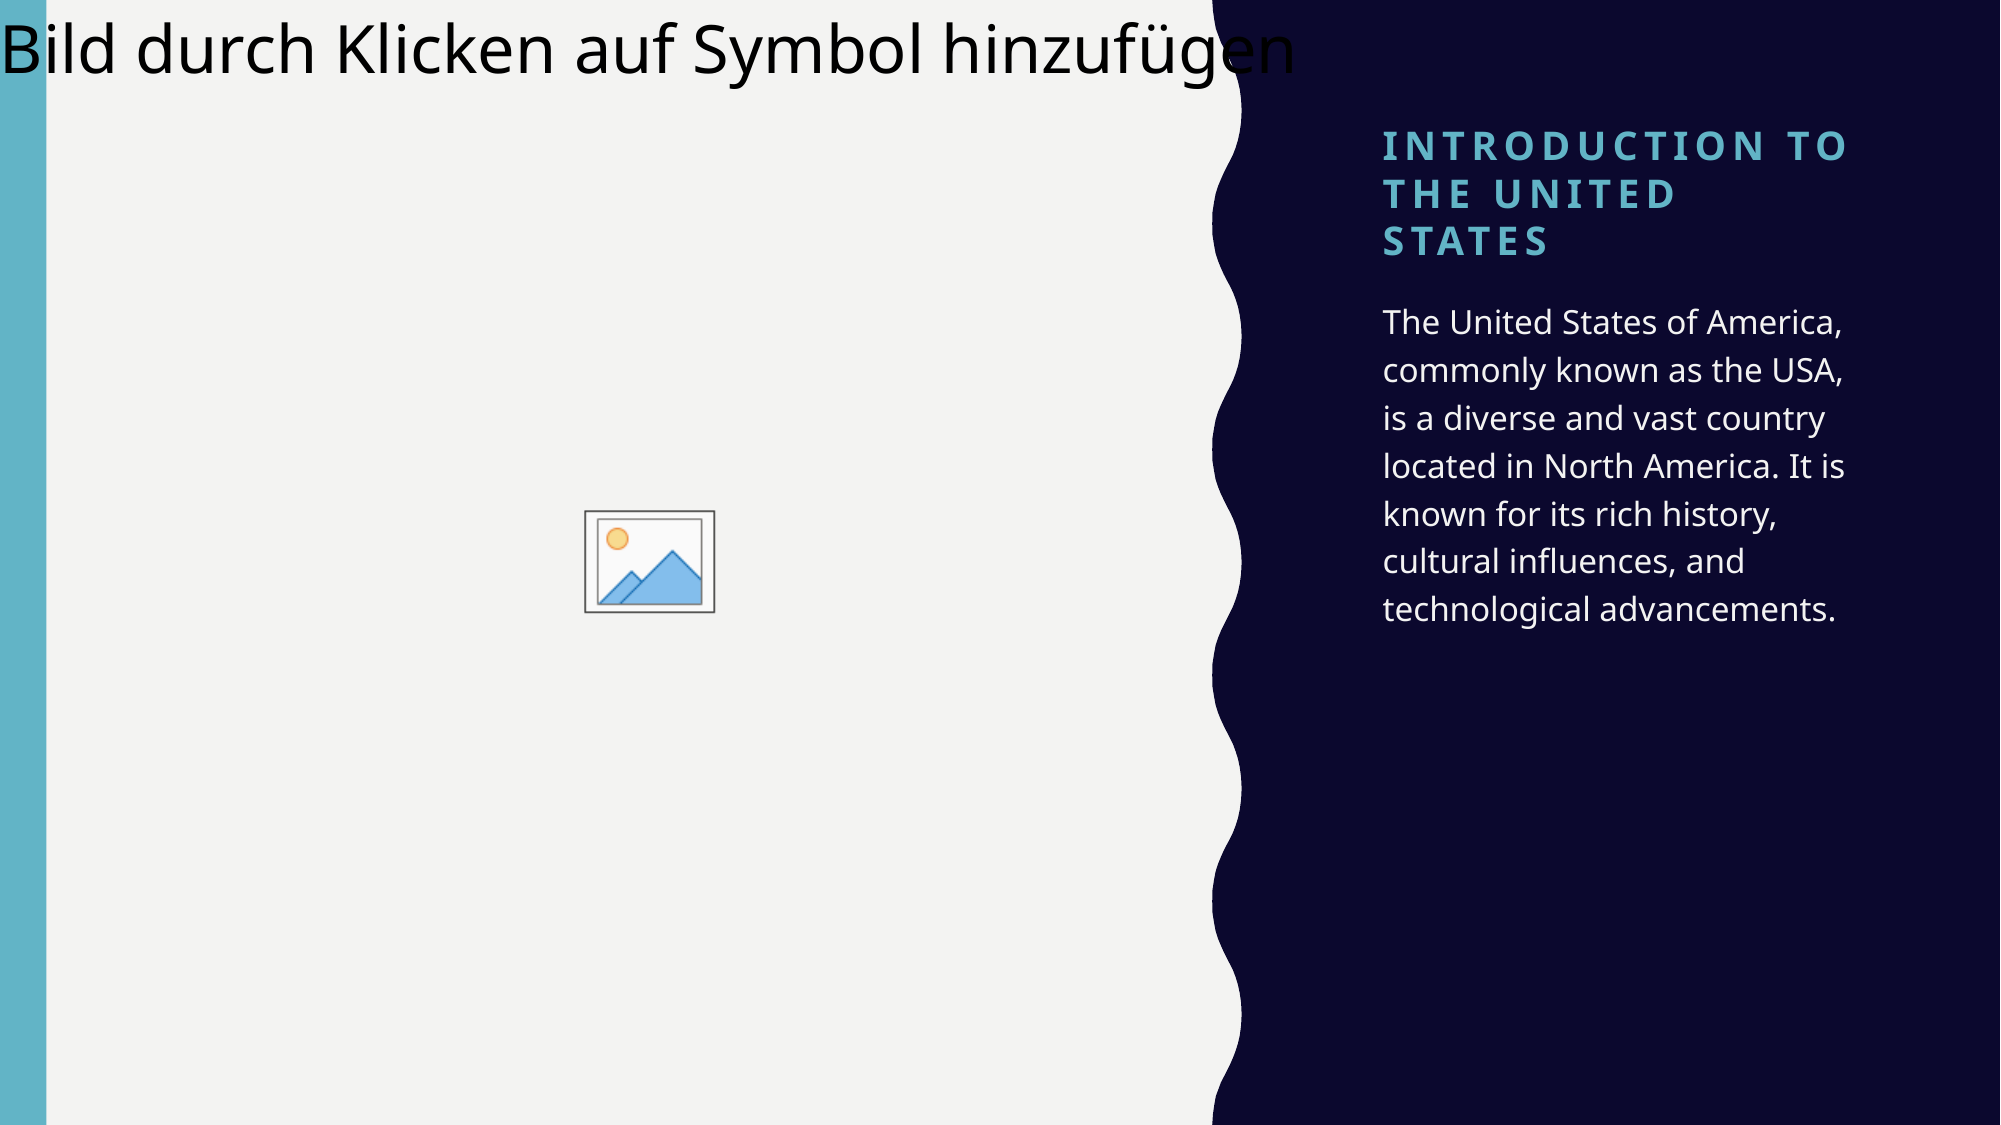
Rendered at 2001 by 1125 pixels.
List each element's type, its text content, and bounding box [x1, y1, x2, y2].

title Introduction to the United States [1367, 75, 1875, 272]
list The United States of America, commonly known as the USA, is a diverse and vast country located in North America. It is known for its rich history, cultural influences, and technological advancements. [1367, 285, 1875, 969]
picture [46, 0, 1254, 1125]
